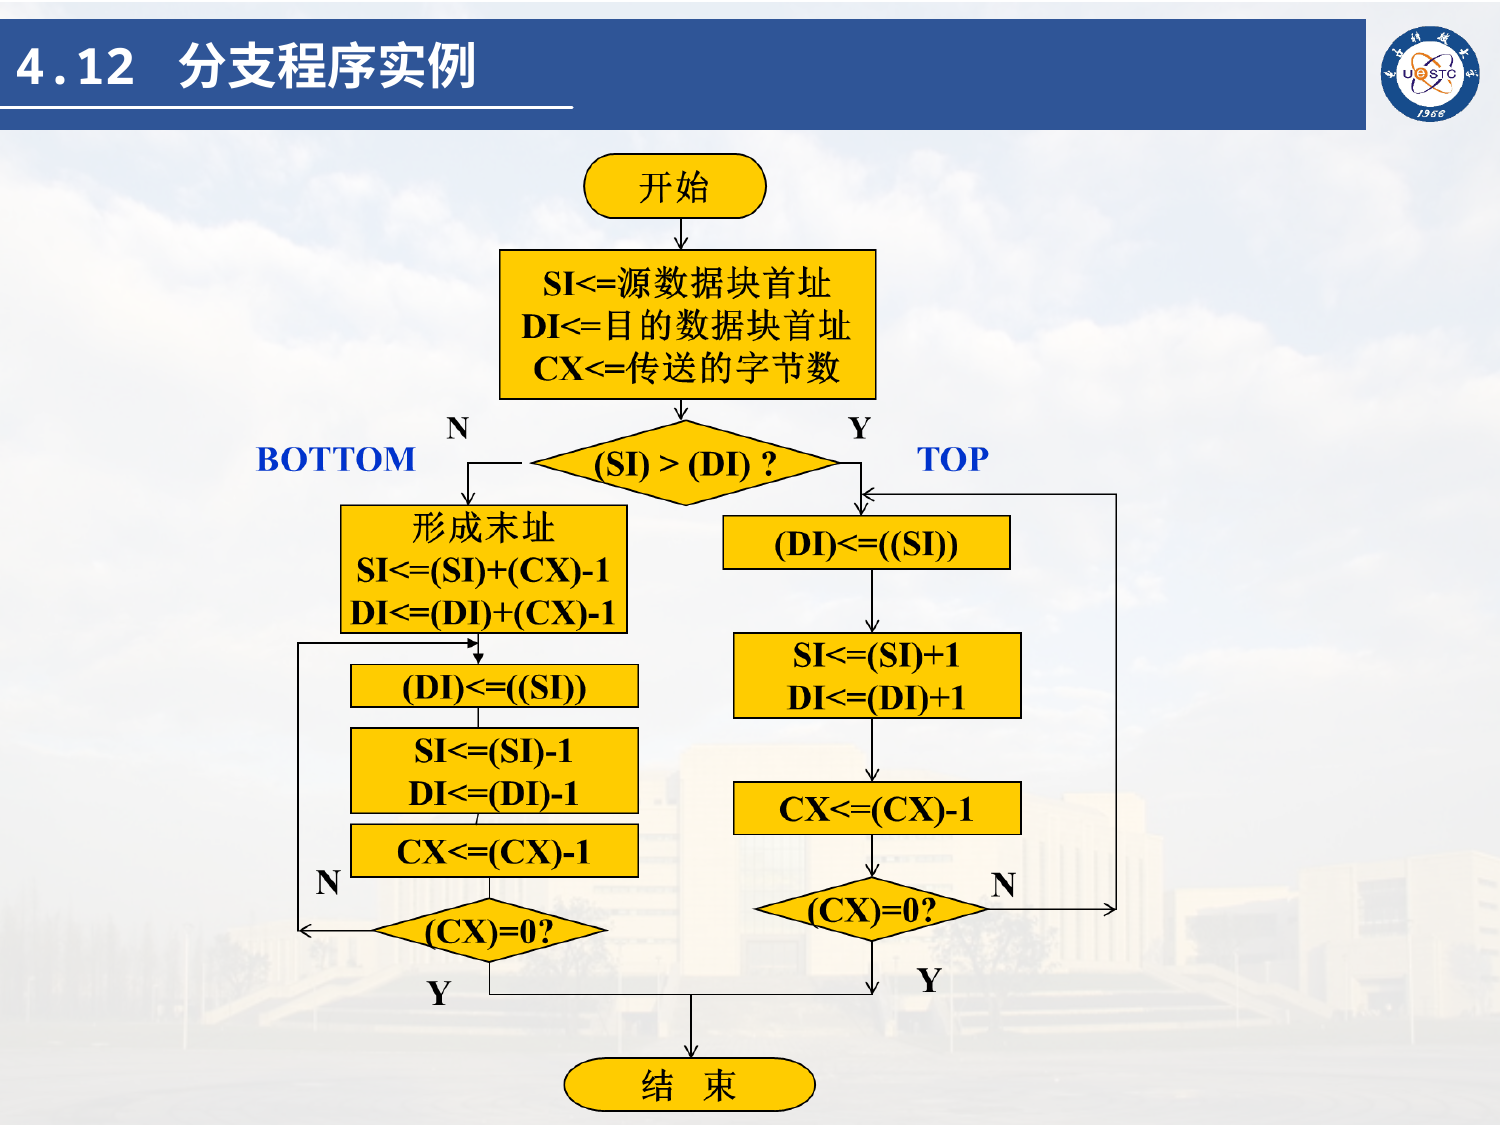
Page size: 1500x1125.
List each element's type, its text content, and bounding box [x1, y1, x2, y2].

text_box 4.12 分支程序实例 [0, 26, 1359, 114]
picture [1375, 20, 1486, 127]
picture [233, 152, 1127, 1125]
text_box [0, 19, 1366, 130]
